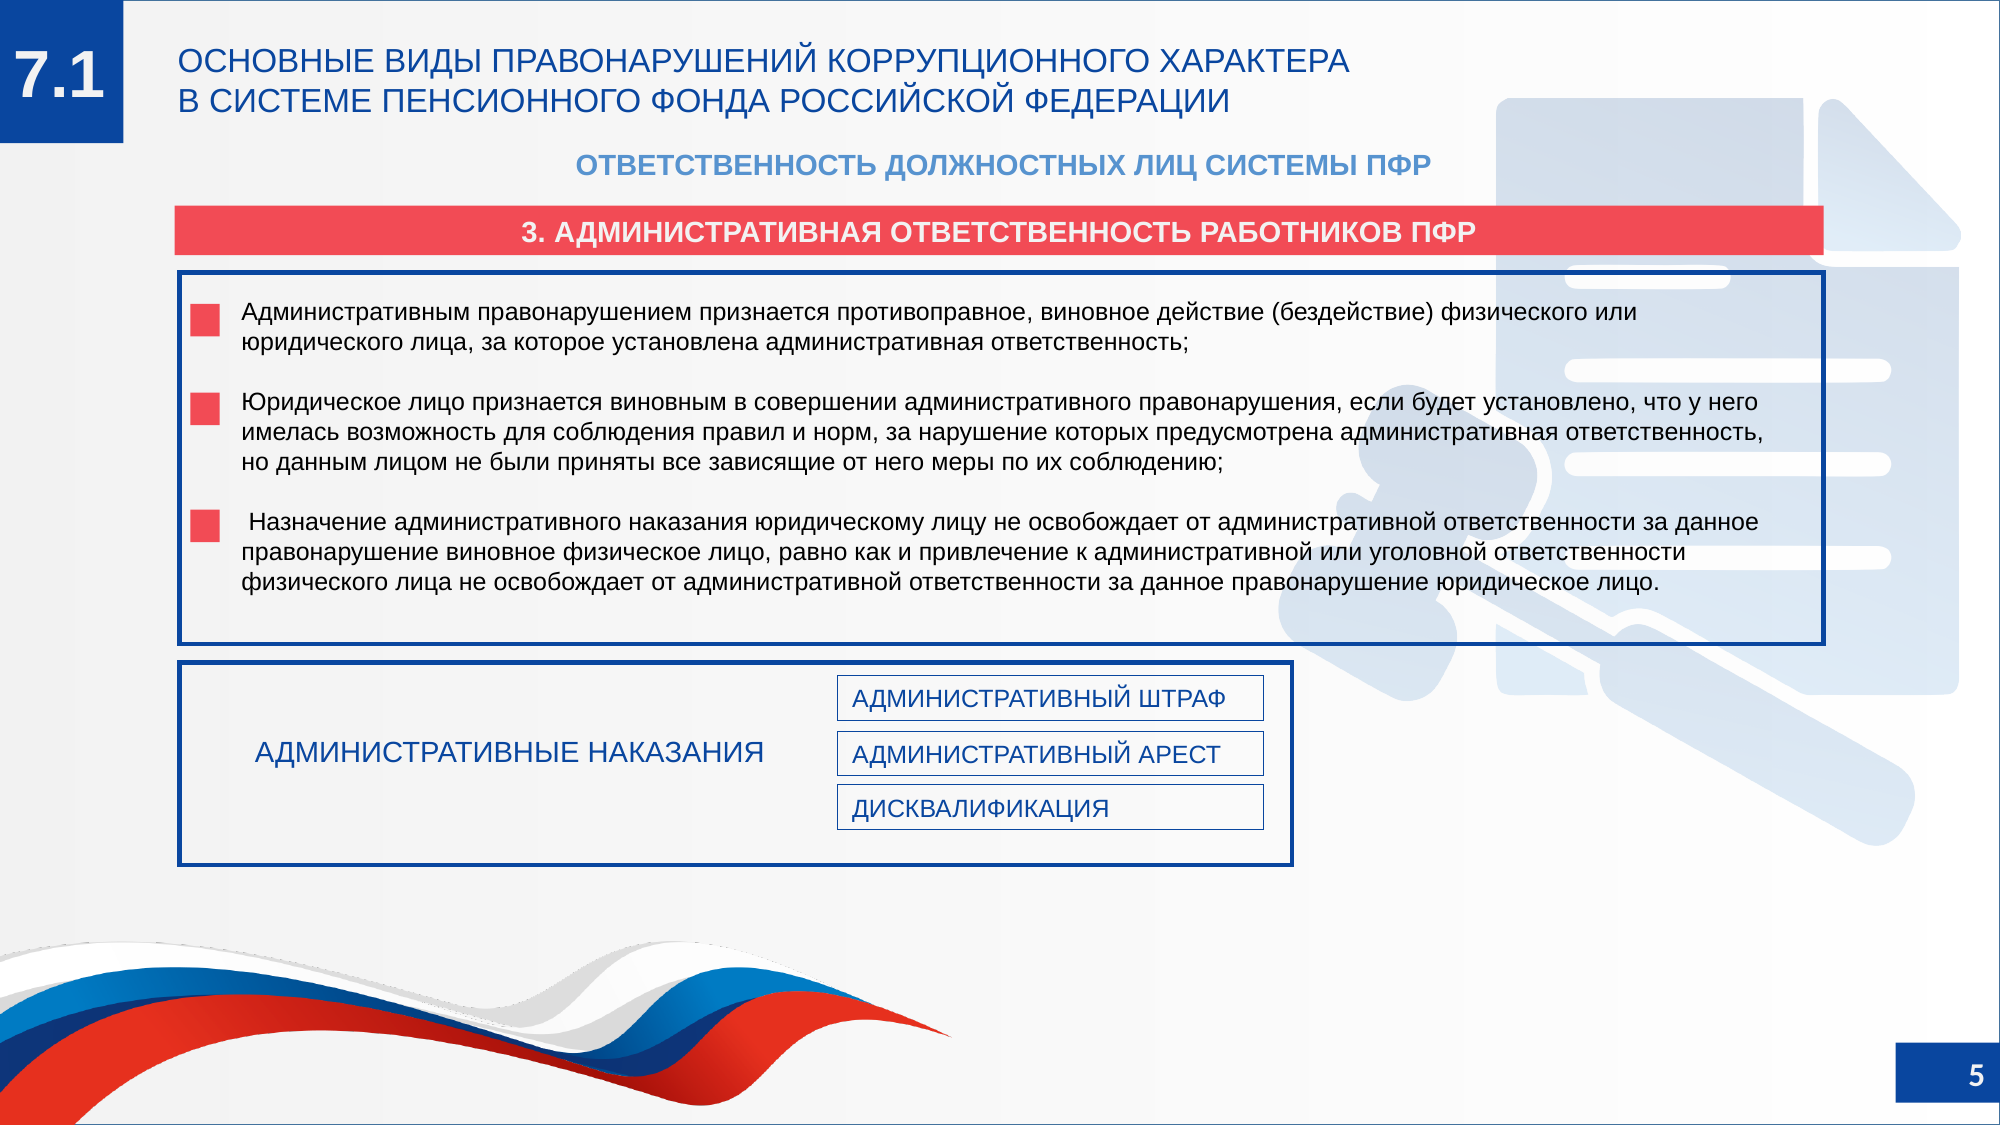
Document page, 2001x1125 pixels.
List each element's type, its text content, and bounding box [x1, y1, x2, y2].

text_box 3. АДМИНИСТРАТИВНАЯ ОТВЕТСТВЕННОСТЬ РАБОТНИКОВ ПФР [174, 205, 1824, 256]
text_box [1277, 97, 1962, 846]
text_box ОСНОВНЫЕ ВИДЫ ПРАВОНАРУШЕНИЙ КОРРУПЦИОННОГО ХАРАКТЕРА В СИСТЕМЕ ПЕНСИОННОГО ФОНДА РОССИЙСКОЙ ФЕДЕРАЦИИ [162, 31, 1797, 127]
text_box ОТВЕТСТВЕННОСТЬ ДОЛЖНОСТНЫХ ЛИЦ СИСТЕМЫ ПФР [179, 138, 1829, 189]
slide_number 5 [1895, 1042, 2000, 1103]
text_box ДИСКВАЛИФИКАЦИЯ [837, 784, 1264, 830]
text_box [0, 0, 2000, 1125]
text_box [189, 303, 221, 338]
text_box [0, 0, 124, 144]
picture [0, 941, 952, 1125]
text_box 7.1 [0, 8, 123, 144]
text_box [178, 661, 1293, 866]
text_box [178, 272, 1825, 645]
text_box АДМИНИСТРАТИВНЫЙ АРЕСТ [837, 731, 1264, 776]
